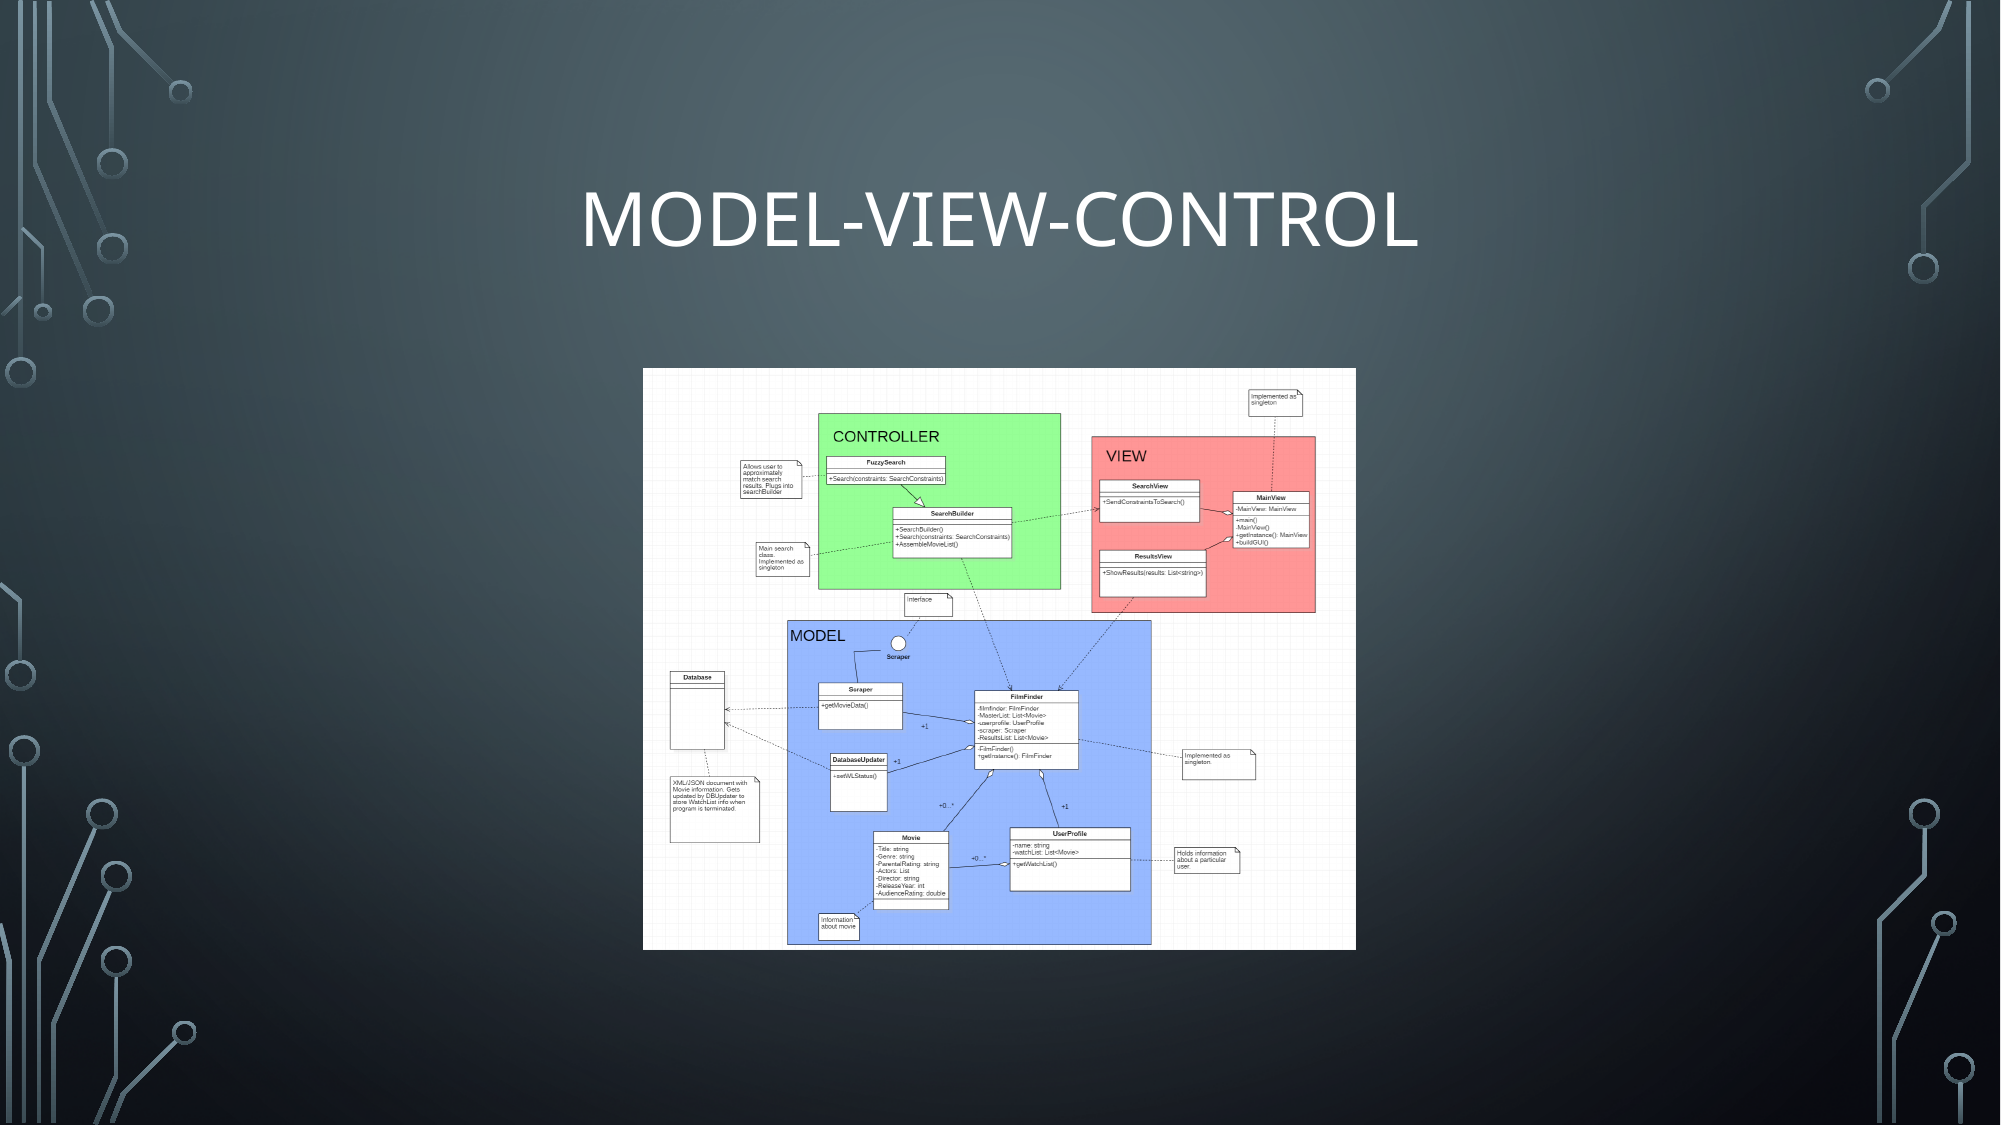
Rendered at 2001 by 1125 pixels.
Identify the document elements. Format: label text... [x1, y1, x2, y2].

title Model-View-Control [187, 101, 1813, 344]
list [643, 368, 1357, 951]
